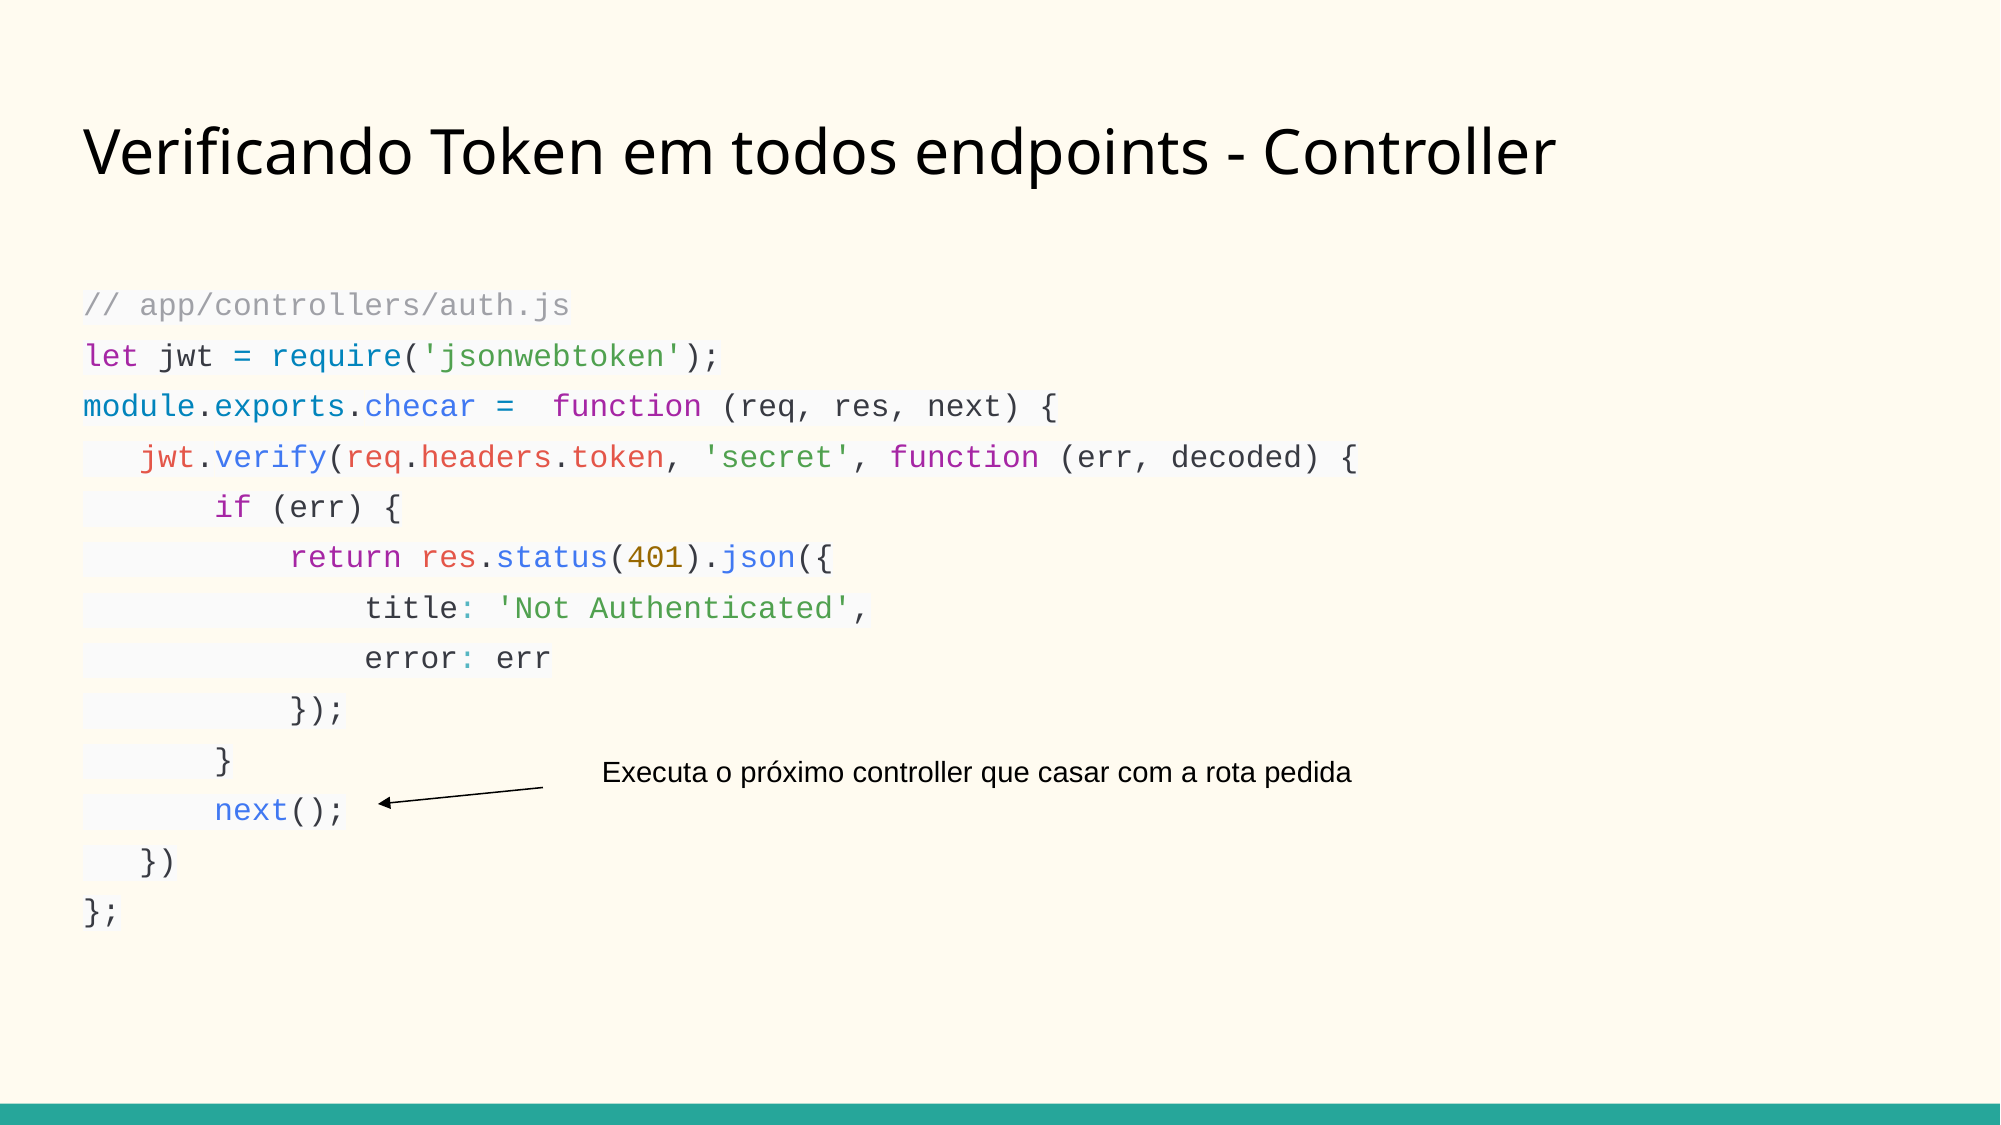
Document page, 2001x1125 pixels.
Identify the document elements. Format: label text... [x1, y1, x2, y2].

text_box Executa o próximo controller que casar com a rota pedida [587, 745, 1369, 796]
title Verificando Token em todos endpoints - Controller [68, 97, 1932, 232]
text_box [377, 787, 544, 805]
list // app/controllers/auth.js let jwt = require('jsonwebtoken'); module.exports.checar = function (req, res, next) { jwt.verify(req.headers.token, 'secret', function (err, decoded) { if (err) { return res.status(401).json({ title: 'Not Authenticated', error: err }); } next(); }) }; [68, 256, 1932, 1000]
